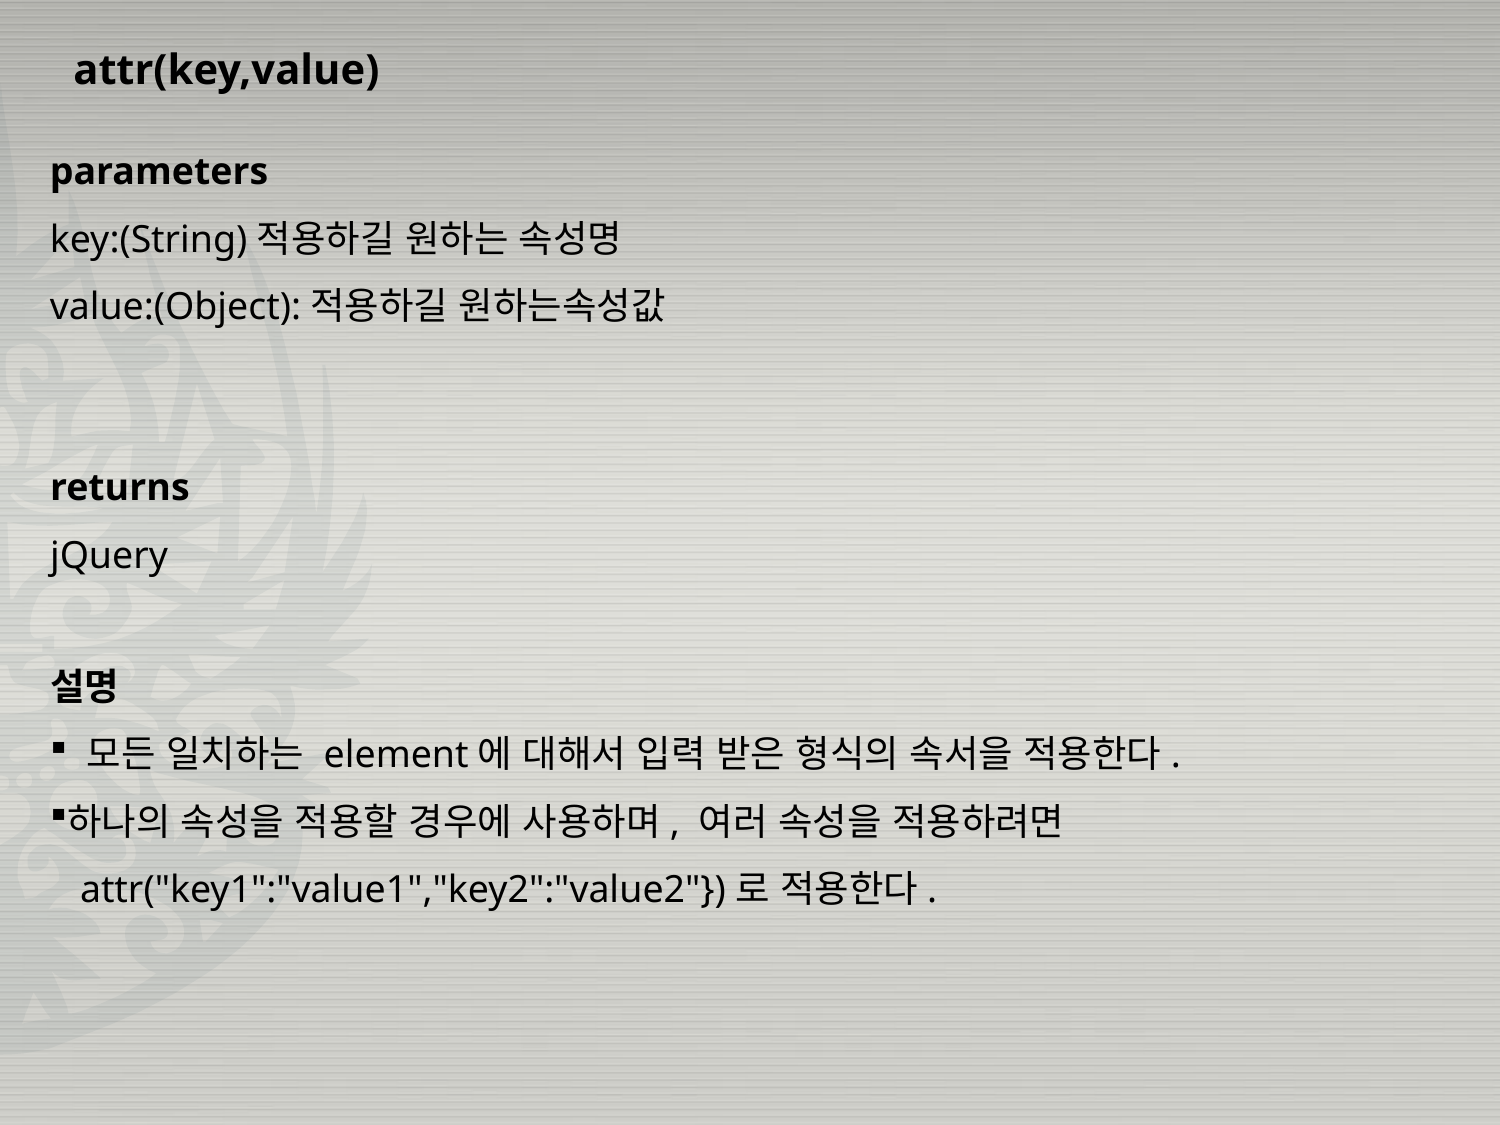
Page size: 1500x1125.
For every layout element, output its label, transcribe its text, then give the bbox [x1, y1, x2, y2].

text_box 설명 모든 일치하는 element에 대해서 입력 받은 형식의 속서을 적용한다. 하나의 속성을 적용할 경우에 사용하며, 여러 속성을 적용하려면 attr("key1":"value1","key2":"value2"})로 적용한다. [35, 632, 1500, 918]
text_box attr(key,value) [58, 35, 1477, 100]
text_box parameters key:(String)적용하길 원하는 속성명 value:(Object):적용하길 원하는속성값 [35, 117, 1500, 335]
text_box returns jQuery [35, 433, 1500, 584]
